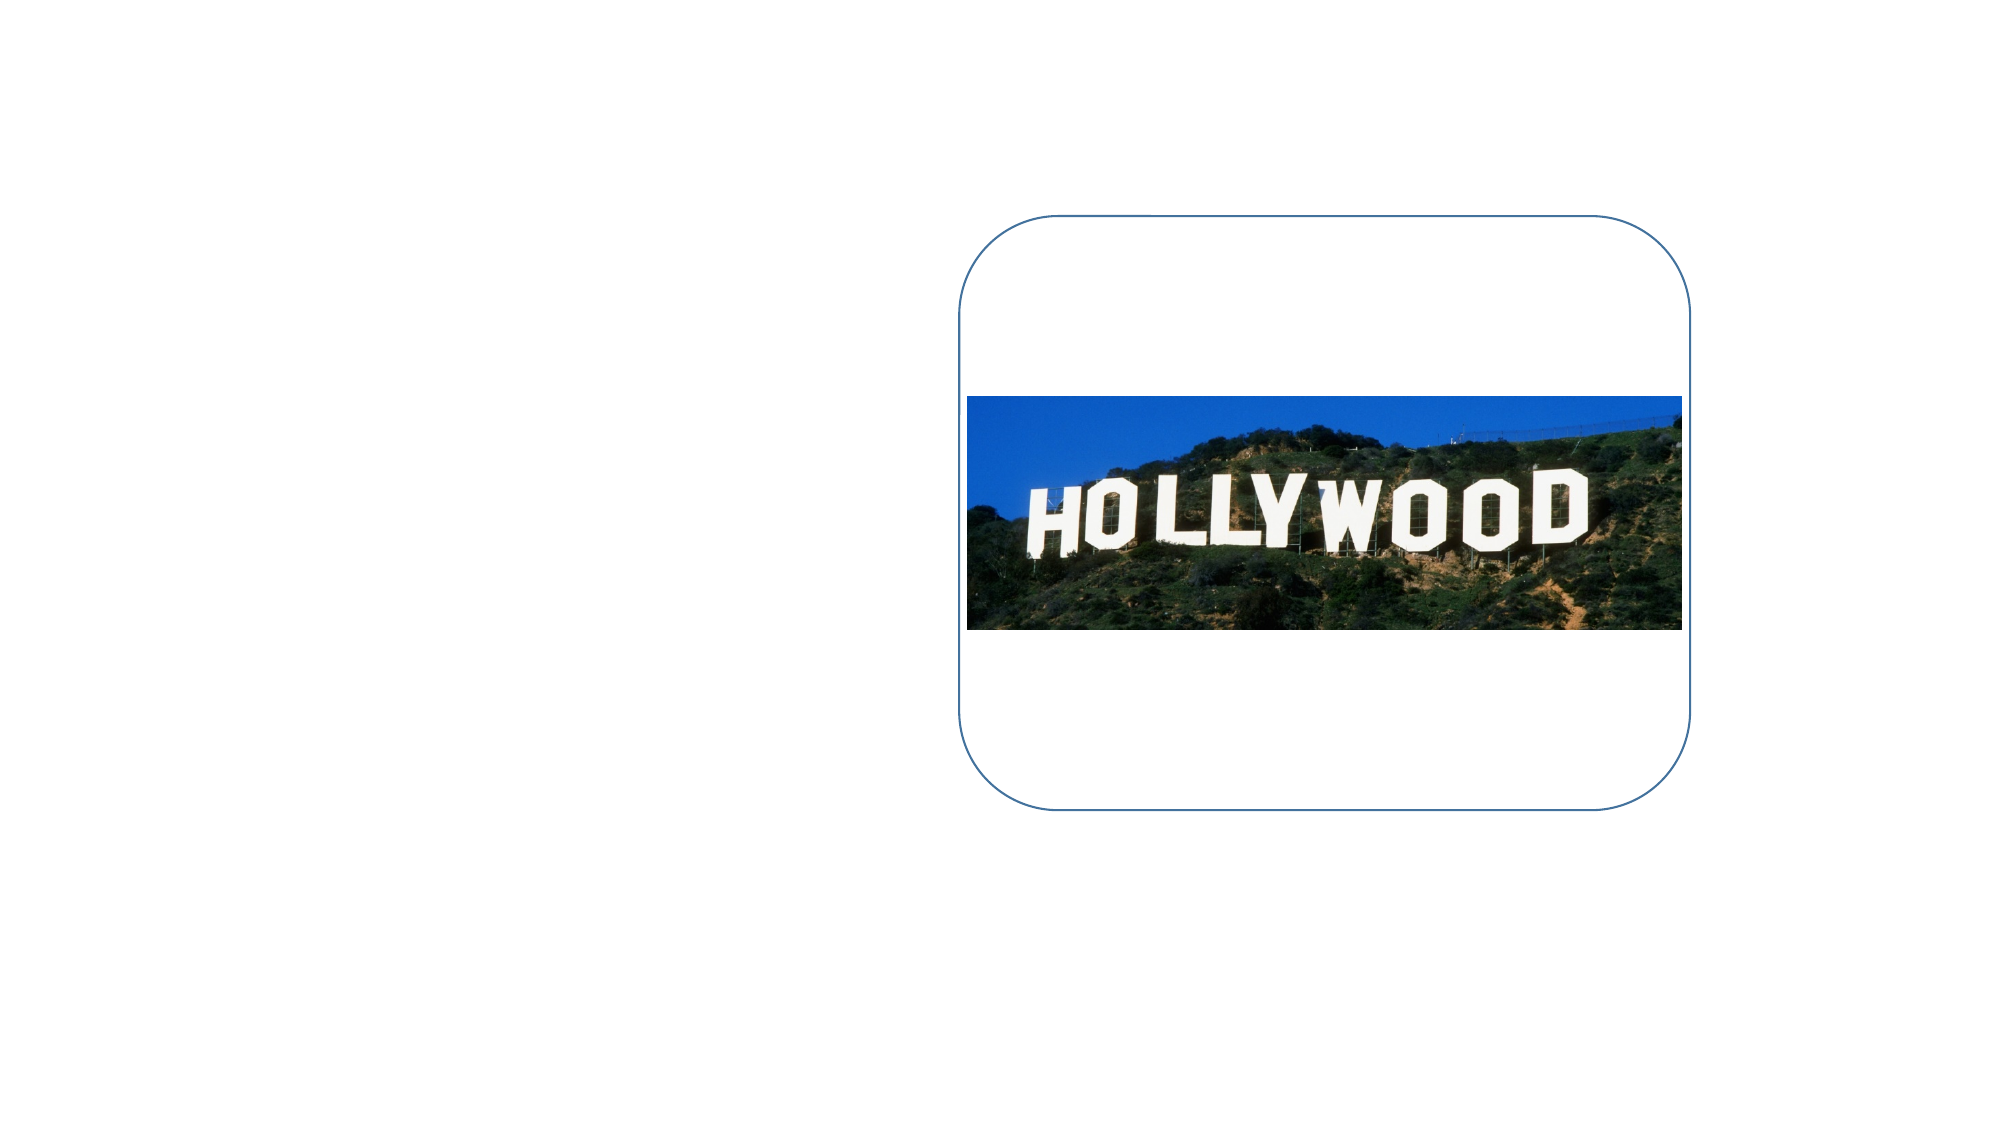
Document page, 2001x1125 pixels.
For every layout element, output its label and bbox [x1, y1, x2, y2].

text_box [959, 216, 1691, 811]
